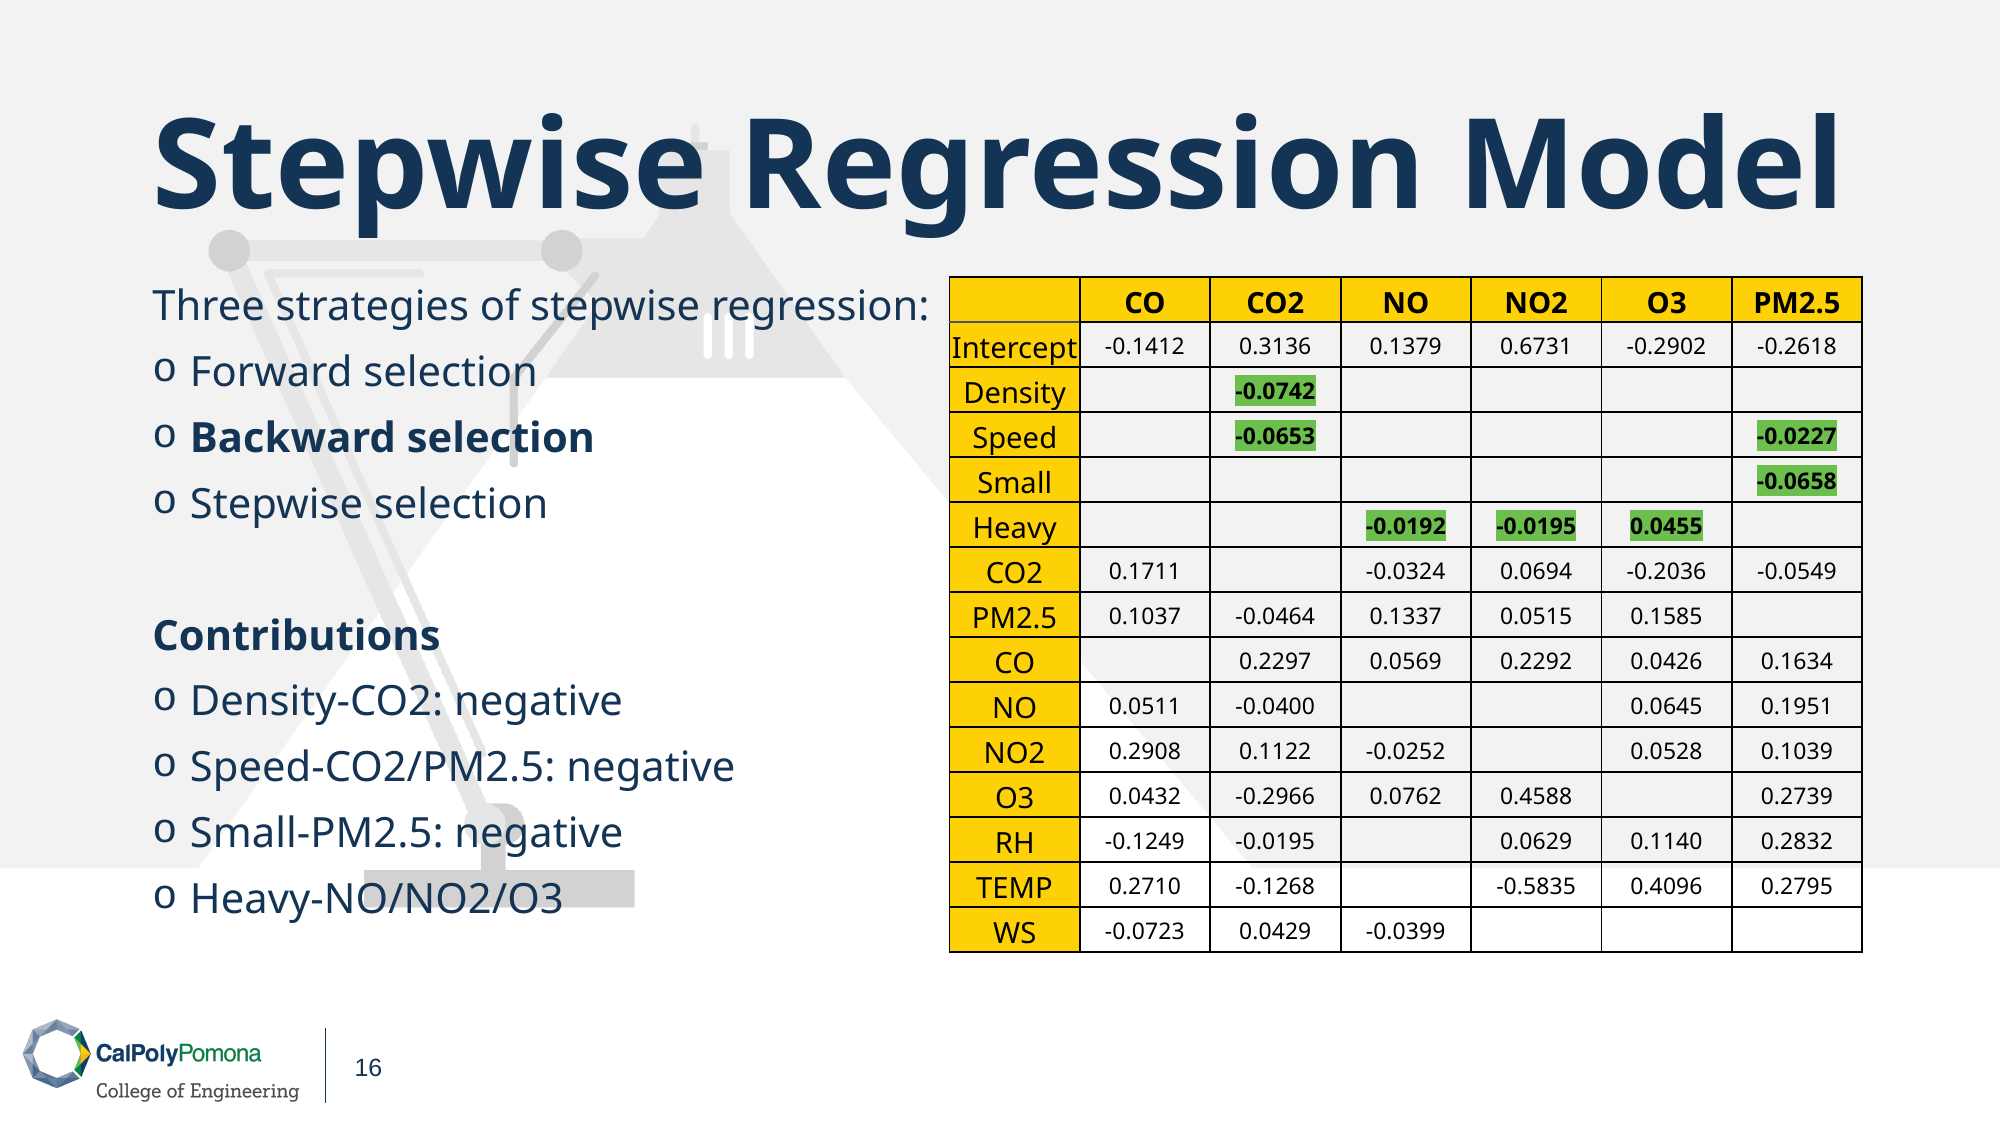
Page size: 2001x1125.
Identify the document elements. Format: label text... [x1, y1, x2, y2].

table_cell -0.1268 [1211, 863, 1340, 906]
table_cell [1342, 413, 1470, 456]
table_cell -0.0658 [1733, 458, 1861, 501]
table_cell [1081, 638, 1209, 681]
table_header O3 [1602, 278, 1731, 321]
table_cell [1211, 503, 1340, 546]
table_cell 0.1585 [1602, 593, 1731, 636]
table_cell -0.2902 [1602, 323, 1731, 366]
table_header CO [1081, 278, 1209, 321]
table_cell -0.2036 [1602, 548, 1731, 591]
table_cell 0.1951 [1733, 683, 1861, 726]
table_cell [1733, 593, 1861, 636]
table_cell 0.0511 [1081, 683, 1209, 726]
table_cell -0.0742 [1211, 368, 1340, 411]
table_cell -0.0400 [1211, 683, 1340, 726]
table_cell Small [950, 458, 1079, 501]
table_cell -0.1412 [1081, 323, 1209, 366]
table_cell 0.2710 [1081, 863, 1209, 906]
table_cell [1472, 728, 1601, 771]
table_cell -0.0192 [1342, 503, 1470, 546]
table_cell [1733, 368, 1861, 411]
table_cell 0.3136 [1211, 323, 1340, 366]
table_cell [1342, 458, 1470, 501]
table_cell 0.0429 [1211, 908, 1340, 951]
table_cell [1602, 908, 1731, 951]
table_cell 0.2297 [1211, 638, 1340, 681]
table_cell Intercept [950, 323, 1079, 366]
table_cell 0.6731 [1472, 323, 1601, 366]
table_header PM2.5 [1733, 278, 1861, 321]
table_header [950, 278, 1079, 321]
table_cell 0.0432 [1081, 773, 1209, 816]
table_cell -0.1249 [1081, 818, 1209, 861]
table_cell -0.0653 [1211, 413, 1340, 456]
table_cell 0.2908 [1081, 728, 1209, 771]
table_cell NO2 [950, 728, 1079, 771]
table_cell -0.0252 [1342, 728, 1470, 771]
table_cell -0.0195 [1211, 818, 1340, 861]
table_cell [1602, 368, 1731, 411]
table_cell PM2.5 [950, 593, 1079, 636]
table_cell 0.0694 [1472, 548, 1601, 591]
table_cell 0.1140 [1602, 818, 1731, 861]
table_cell Heavy [950, 503, 1079, 546]
table_cell [1342, 818, 1470, 861]
table_cell O3 [950, 773, 1079, 816]
table_cell 0.0645 [1602, 683, 1731, 726]
table_cell -0.2618 [1733, 323, 1861, 366]
table_cell -0.0195 [1472, 503, 1601, 546]
table_cell WS [950, 908, 1079, 951]
table_cell 0.1337 [1342, 593, 1470, 636]
table_cell [1342, 863, 1470, 906]
table_cell [1472, 908, 1601, 951]
table_cell 0.1122 [1211, 728, 1340, 771]
table_cell TEMP [950, 863, 1079, 906]
table_cell 0.0515 [1472, 593, 1601, 636]
table_cell CO [950, 638, 1079, 681]
table_cell CO2 [950, 548, 1079, 591]
table_cell [1211, 548, 1340, 591]
table_cell [1602, 458, 1731, 501]
table_cell 0.0569 [1342, 638, 1470, 681]
table_cell [1602, 773, 1731, 816]
table_cell 0.0762 [1342, 773, 1470, 816]
picture [0, 0, 2001, 1125]
table_cell -0.2966 [1211, 773, 1340, 816]
table_cell 0.2832 [1733, 818, 1861, 861]
table_cell 0.1379 [1342, 323, 1470, 366]
table_cell [1733, 503, 1861, 546]
table_cell Density [950, 368, 1079, 411]
table_cell [1472, 413, 1601, 456]
table_cell 0.4588 [1472, 773, 1601, 816]
table_cell [1342, 368, 1470, 411]
table_cell -0.0549 [1733, 548, 1861, 591]
table_cell -0.0464 [1211, 593, 1340, 636]
title Stepwise Regression Model [137, 59, 1863, 277]
table_cell 0.1037 [1081, 593, 1209, 636]
table_cell [1081, 503, 1209, 546]
table_cell -0.5835 [1472, 863, 1601, 906]
table_cell [1342, 683, 1470, 726]
table_cell [1472, 458, 1601, 501]
table_cell 0.1634 [1733, 638, 1861, 681]
table_cell -0.0723 [1081, 908, 1209, 951]
table_cell [1081, 458, 1209, 501]
table_cell 0.4096 [1602, 863, 1731, 906]
table_cell [1211, 458, 1340, 501]
table_cell 0.2795 [1733, 863, 1861, 906]
table_cell 0.1039 [1733, 728, 1861, 771]
table_cell [1602, 413, 1731, 456]
table_cell 0.0528 [1602, 728, 1731, 771]
table_cell [1081, 413, 1209, 456]
table_header NO [1342, 278, 1470, 321]
table_cell [1081, 368, 1209, 411]
table_cell Speed [950, 413, 1079, 456]
table_cell -0.0324 [1342, 548, 1470, 591]
table_cell [1472, 683, 1601, 726]
table_cell 0.2739 [1733, 773, 1861, 816]
table_cell 0.1711 [1081, 548, 1209, 591]
table_cell -0.0227 [1733, 413, 1861, 456]
table_header NO2 [1472, 278, 1601, 321]
table_cell [1472, 368, 1601, 411]
table_header CO2 [1211, 278, 1340, 321]
table_cell 0.0426 [1602, 638, 1731, 681]
table_cell 0.0455 [1602, 503, 1731, 546]
table_cell -0.0399 [1342, 908, 1470, 951]
table_cell RH [950, 818, 1079, 861]
list Three strategies of stepwise regression: Forward selection Backward selection Stepwise selection Contributions Density-CO2: negative Speed-CO2/PM2.5: negative Small-PM2.5: negative Heavy-NO/NO2/O3 [137, 277, 950, 979]
table_cell NO [950, 683, 1079, 726]
table_cell 0.2292 [1472, 638, 1601, 681]
table_cell [1733, 908, 1861, 951]
table_cell 0.0629 [1472, 818, 1601, 861]
